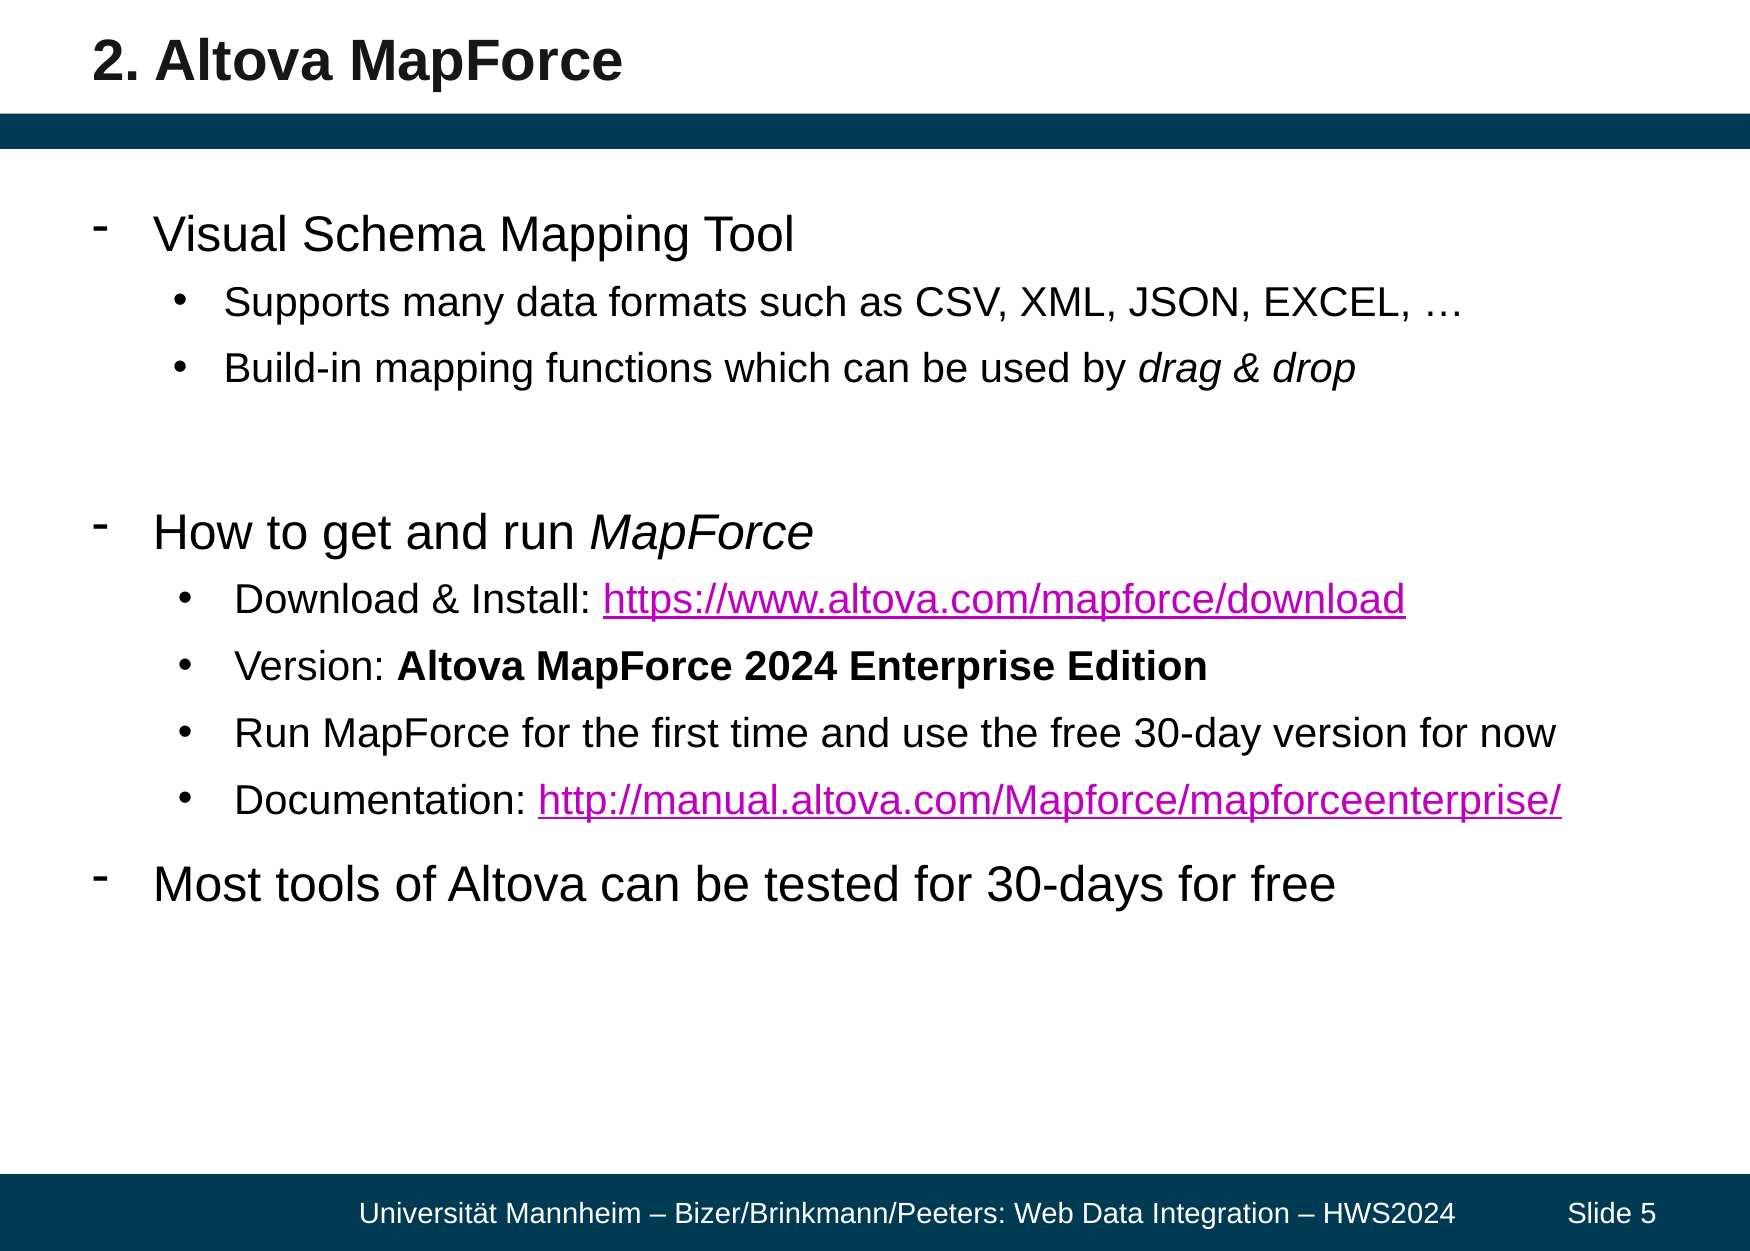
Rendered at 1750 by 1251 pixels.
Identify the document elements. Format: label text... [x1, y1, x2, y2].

title 2. Altova MapForce [76, 25, 1668, 88]
list Visual Schema Mapping Tool Supports many data formats such as CSV, XML, JSON, EXCEL, … Build-in mapping functions which can be used by drag & drop How to get and run MapForce Download & Install: https://www.altova.com/mapforce/download Version: Altova MapForce 2024 Enterprise Edition Run MapForce for the first time and use the free 30-day version for now Documentation: http://manual.altova.com/Mapforce/mapforceenterprise/ Most tools of Altova can be tested for 30-days for free [75, 193, 1674, 1200]
